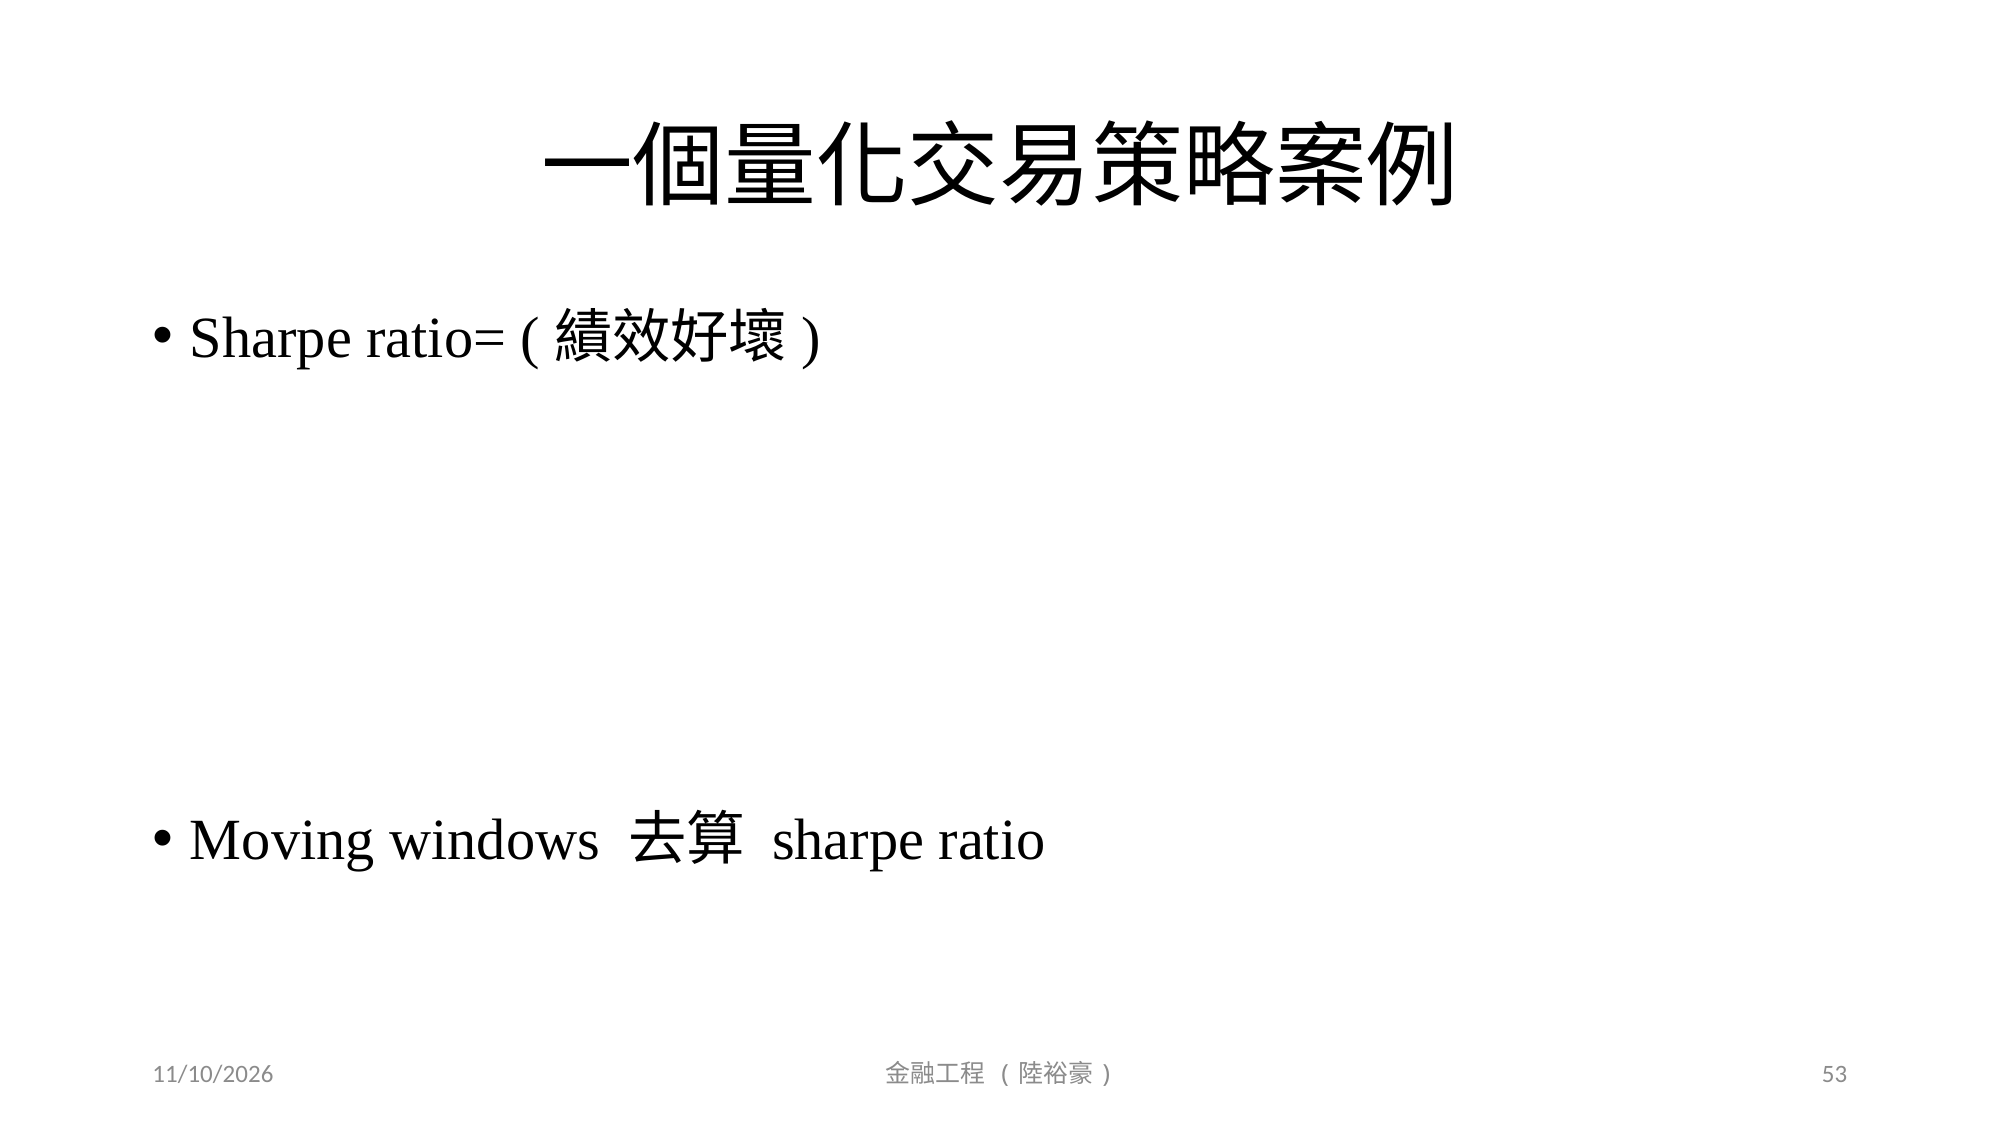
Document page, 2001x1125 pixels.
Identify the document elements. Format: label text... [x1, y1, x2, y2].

slide_number 53 [1412, 1042, 1863, 1103]
title 一個量化交易策略案例 [137, 59, 1863, 278]
footer 金融工程 (陸裕豪) [662, 1042, 1338, 1103]
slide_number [137, 1042, 588, 1103]
